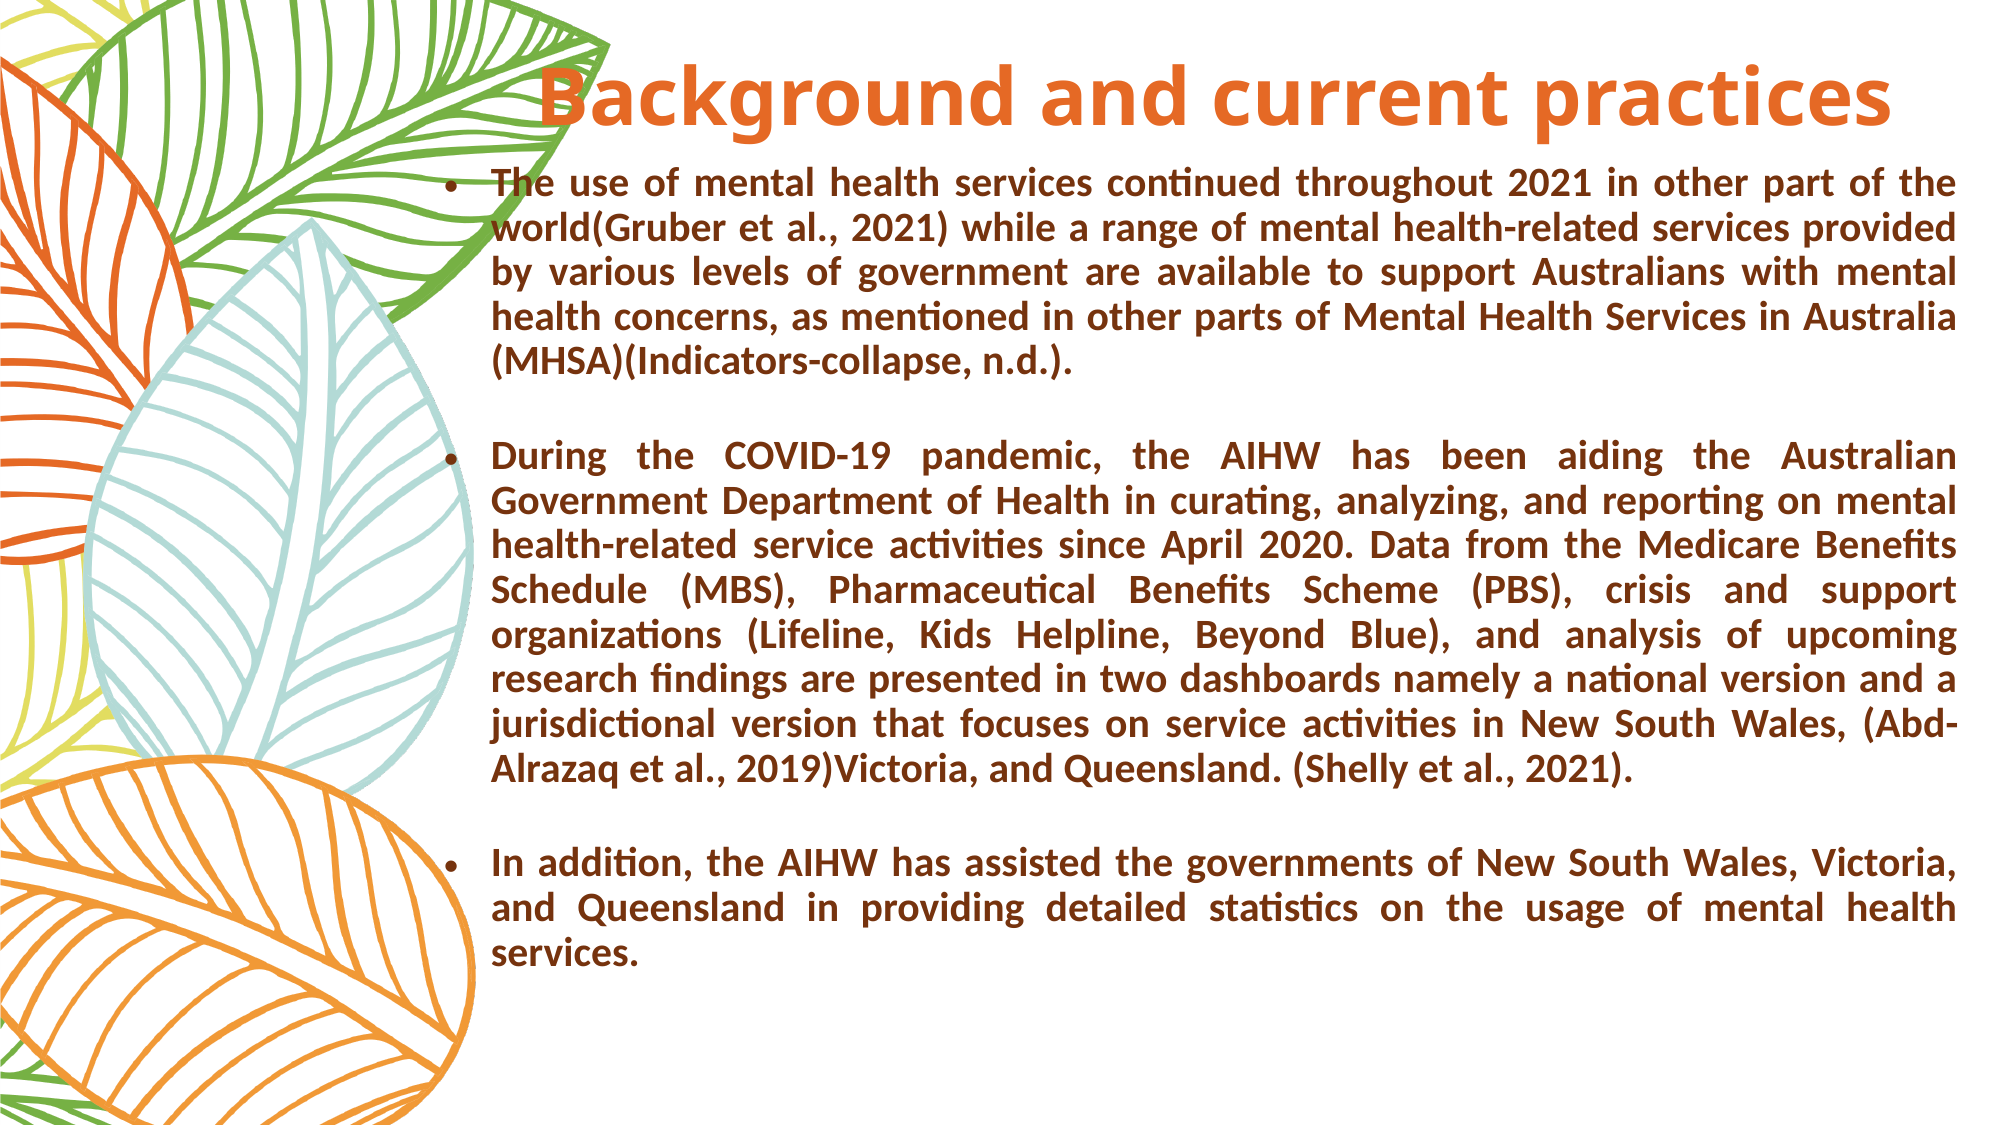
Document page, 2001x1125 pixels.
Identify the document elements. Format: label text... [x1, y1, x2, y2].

picture [0, 0, 611, 1125]
list The use of mental health services continued throughout 2021 in other part of the world(Gruber et al., 2021) while a range of mental health-related services provided by various levels of government are available to support Australians with mental health concerns, as mentioned in other parts of Mental Health Services in Australia (MHSA)(Indicators-collapse, n.d.). During the COVID-19 pandemic, the AIHW has been aiding the Australian Government Department of Health in curating, analyzing, and reporting on mental health-related service activities since April 2020. Data from the Medicare Benefits Schedule (MBS), Pharmaceutical Benefits Scheme (PBS), crisis and support organizations (Lifeline, Kids Helpline, Beyond Blue), and analysis of upcoming research findings are presented in two dashboards namely a national version and a jurisdictional version that focuses on service activities in New South Wales, (Abd-Alrazaq et al., 2019)Victoria, and Queensland. (Shelly et al., 2021). In addition, the AIHW has assisted the governments of New South Wales, Victoria, and Queensland in providing detailed statistics on the usage of mental health services. [428, 154, 1974, 1125]
title Background and current practices [520, 39, 1918, 155]
